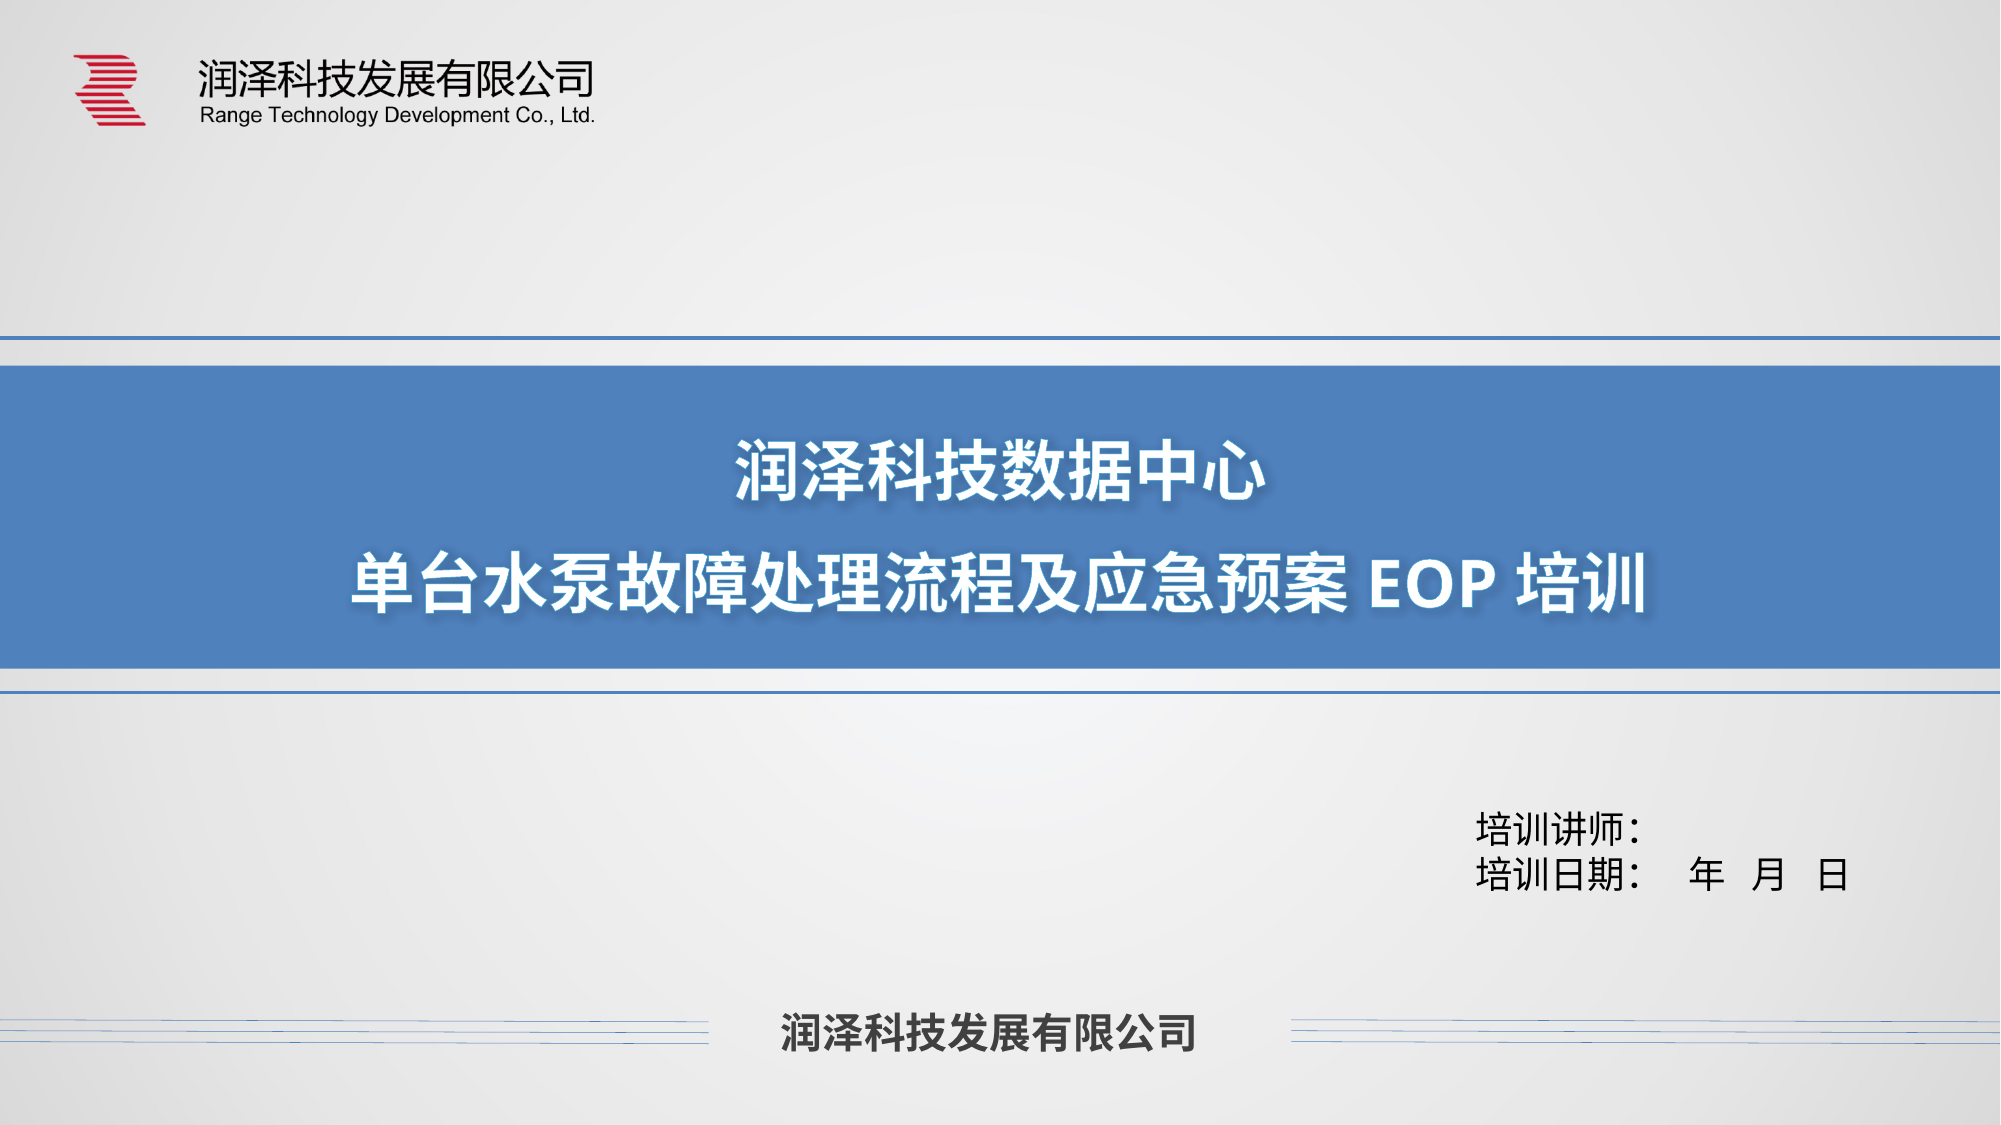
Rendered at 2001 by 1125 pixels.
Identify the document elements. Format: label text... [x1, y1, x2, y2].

picture [0, 0, 2001, 1125]
text_box 培训讲师： 培训日期： 年 月 日 [1460, 798, 1943, 904]
text_box 单台水泵故障处理流程及应急预案EOP培训 [226, 533, 1770, 629]
